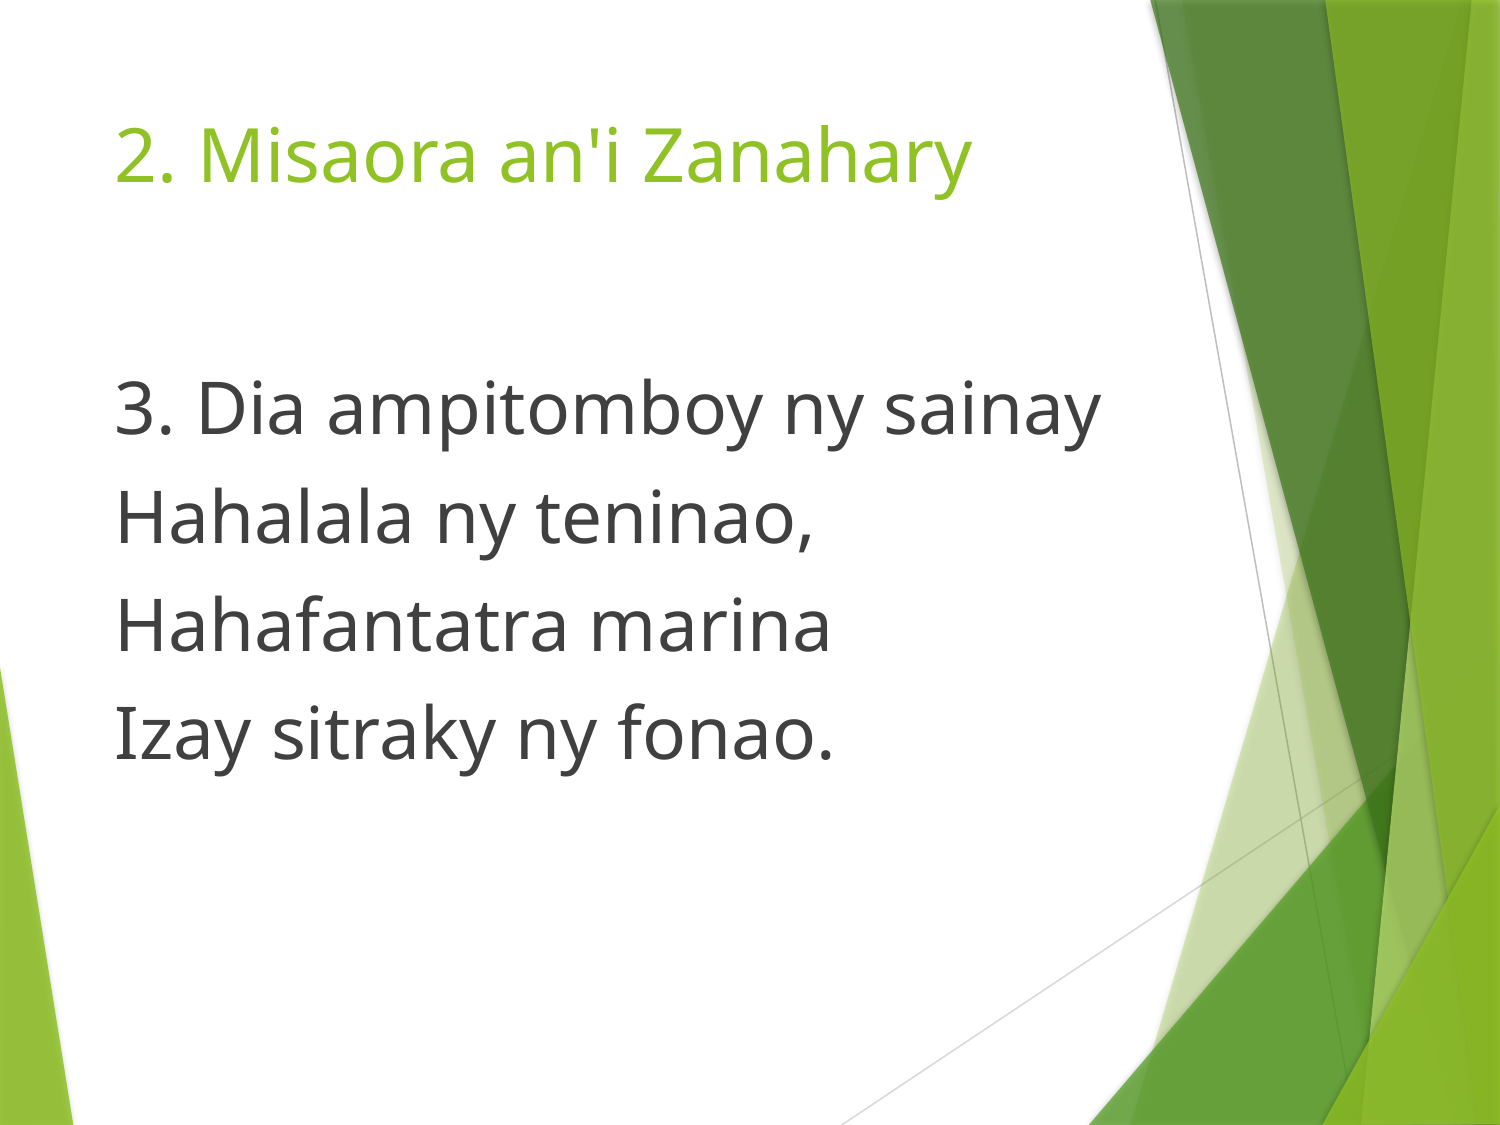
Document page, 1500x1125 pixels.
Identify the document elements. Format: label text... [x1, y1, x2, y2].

title 2. Misaora an'i Zanahary [99, 99, 1142, 317]
list 3. Dia ampitomboy ny sainay Hahalala ny teninao, Hahafantatra marina Izay sitraky ny fonao. [99, 354, 1142, 992]
